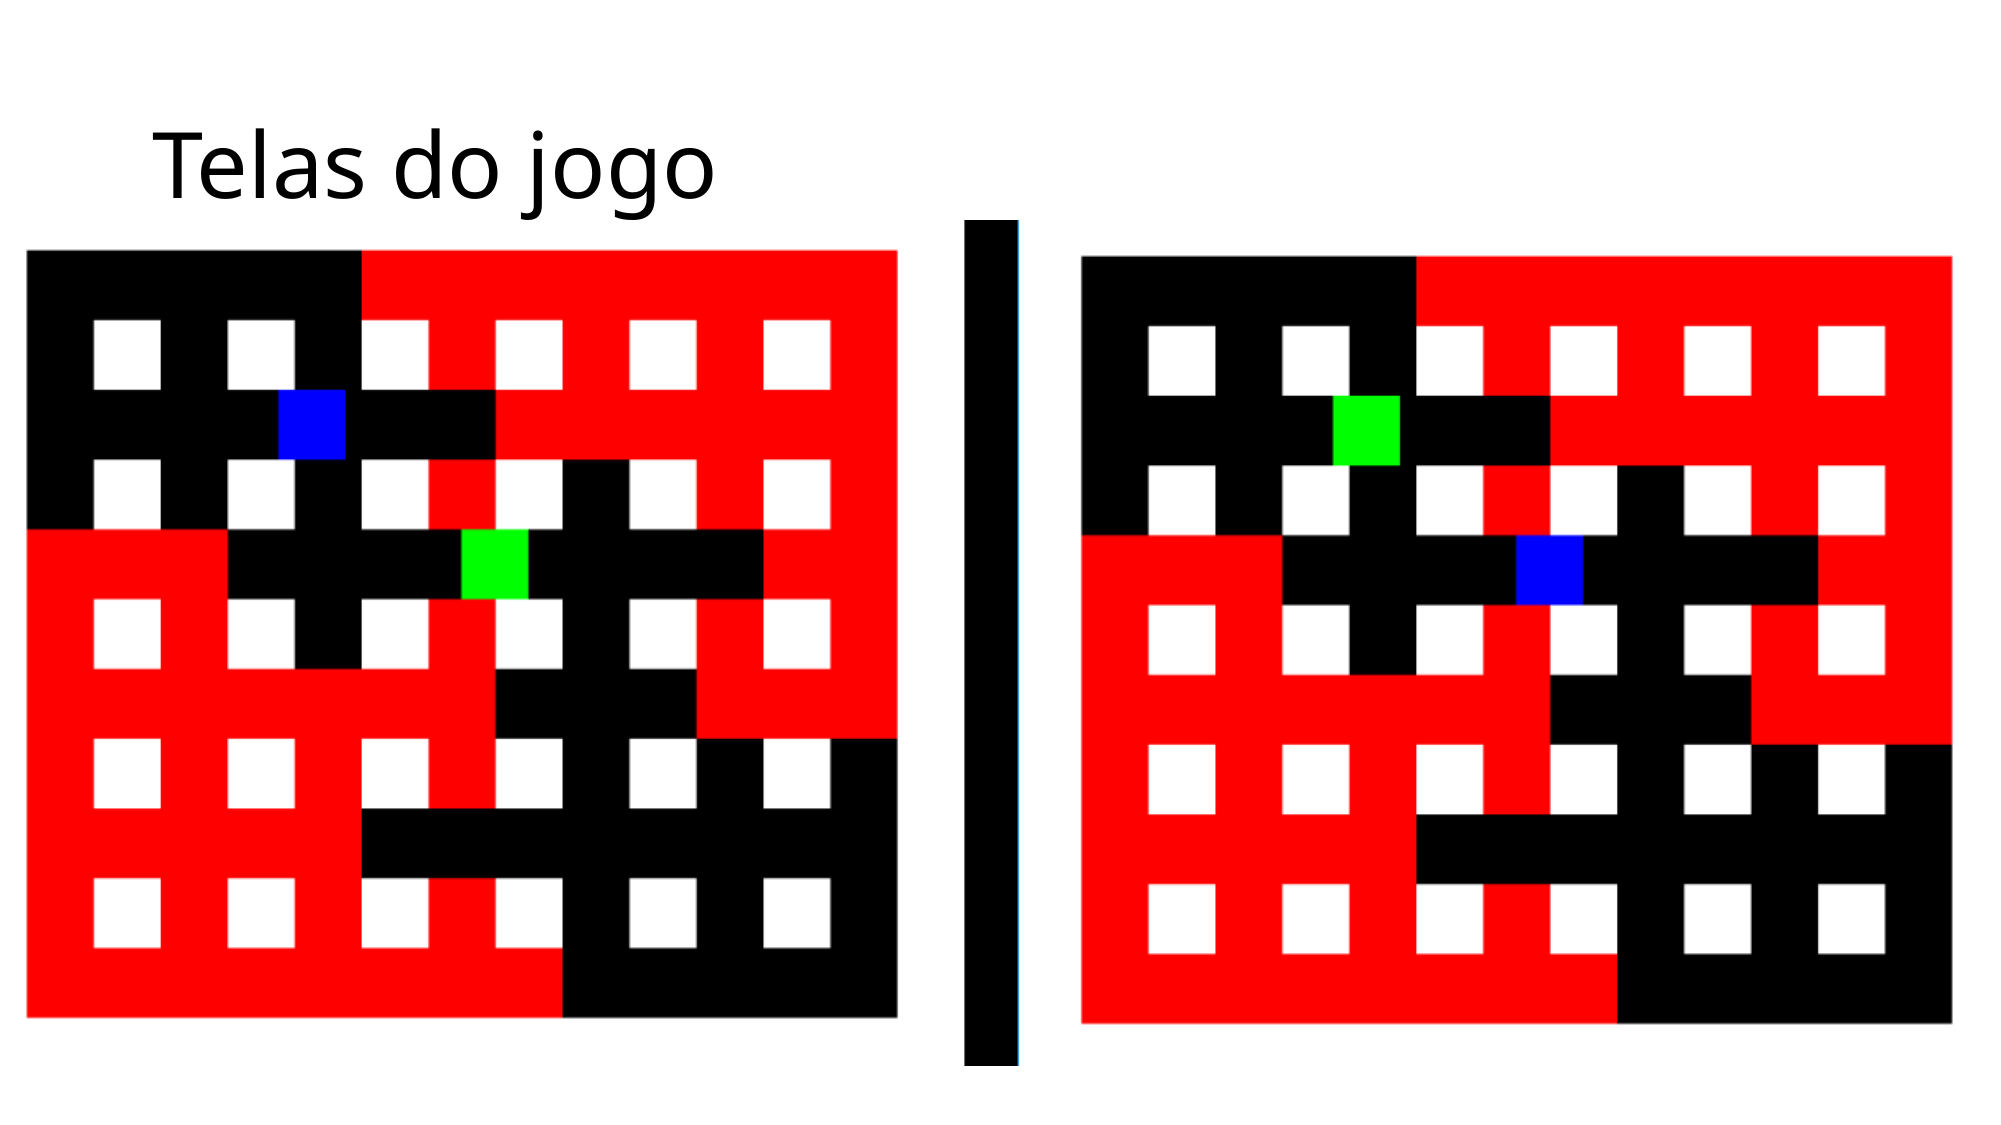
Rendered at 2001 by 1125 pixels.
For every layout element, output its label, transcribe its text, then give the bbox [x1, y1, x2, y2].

picture [0, 220, 2000, 1066]
title Telas do jogo [137, 59, 1863, 220]
